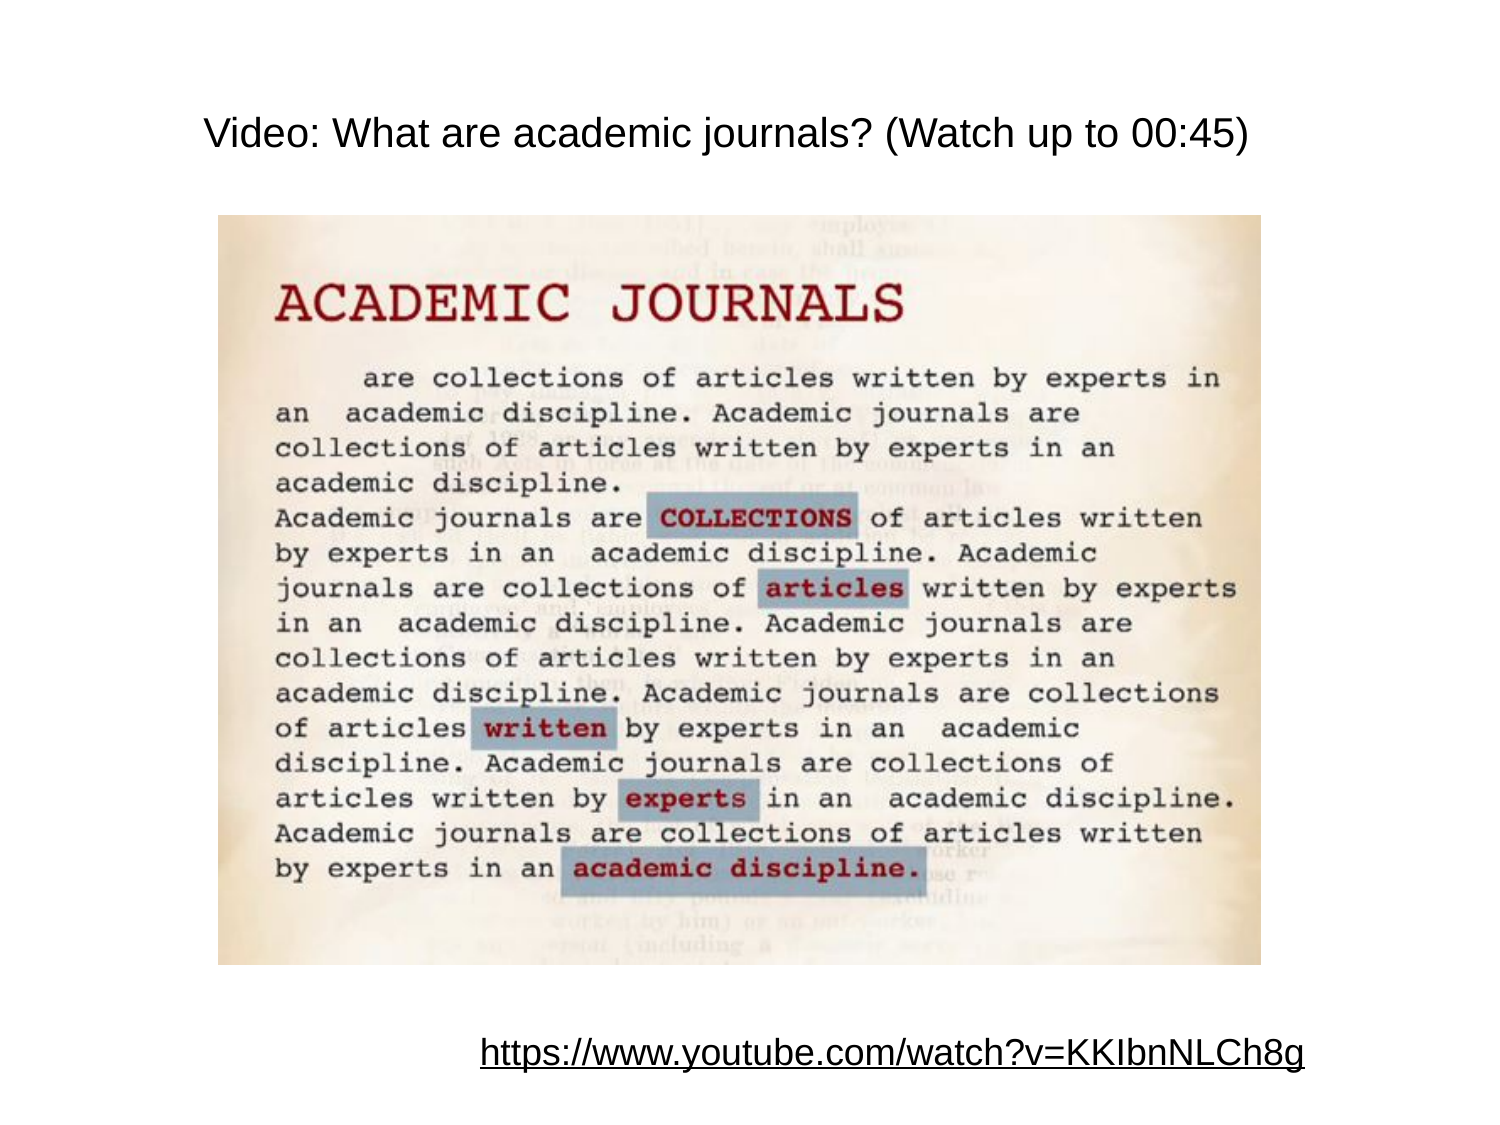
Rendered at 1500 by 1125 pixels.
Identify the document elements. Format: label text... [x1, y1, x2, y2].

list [218, 215, 1261, 965]
text_box [605, 1040, 1498, 1102]
text_box https://www.youtube.com/watch?v=KKIbnNLCh8g [383, 1020, 1412, 1081]
text_box Video: What are academic journals? (Watch up to 00:45) [112, 98, 1353, 163]
